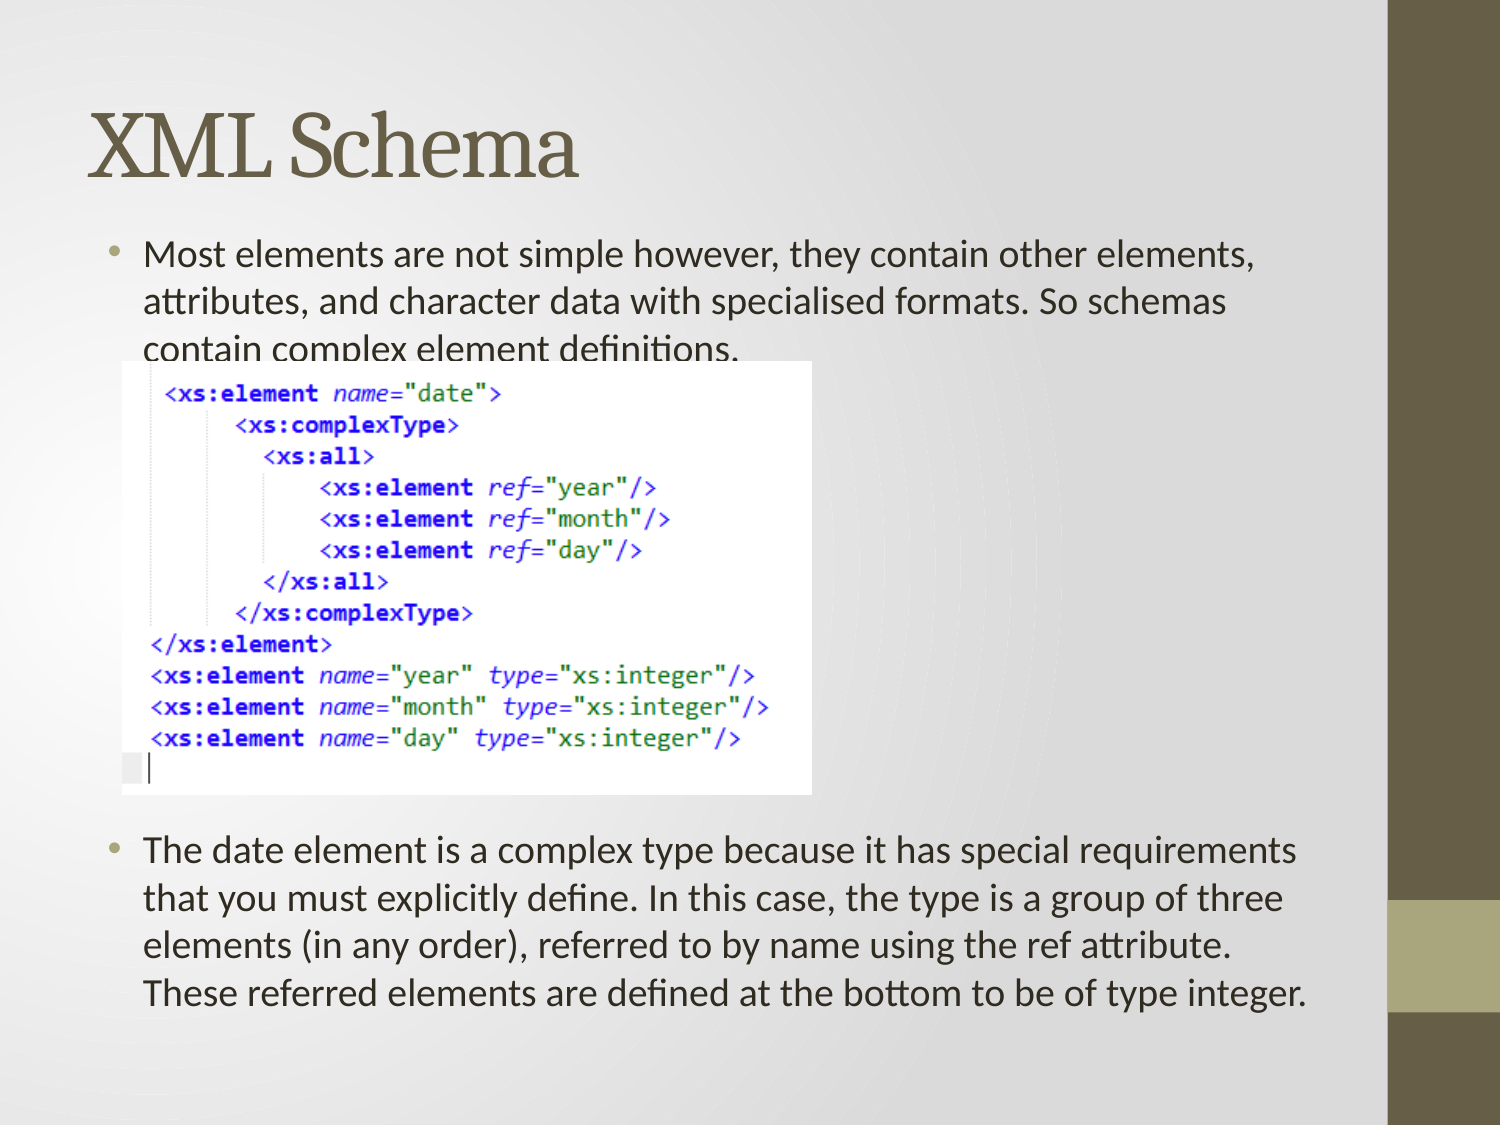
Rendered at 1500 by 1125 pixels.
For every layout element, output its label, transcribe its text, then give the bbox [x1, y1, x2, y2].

title XML Schema [75, 45, 1325, 219]
picture [121, 361, 812, 796]
list Most elements are not simple however, they contain other elements, attributes, and character data with specialised formats. So schemas contain complex element definitions. The date element is a complex type because it has special requirements that you must explicitly define. In this case, the type is a group of three elements (in any order), referred to by name using the ref attribute. These referred elements are defined at the bottom to be of type integer. [75, 219, 1325, 1050]
